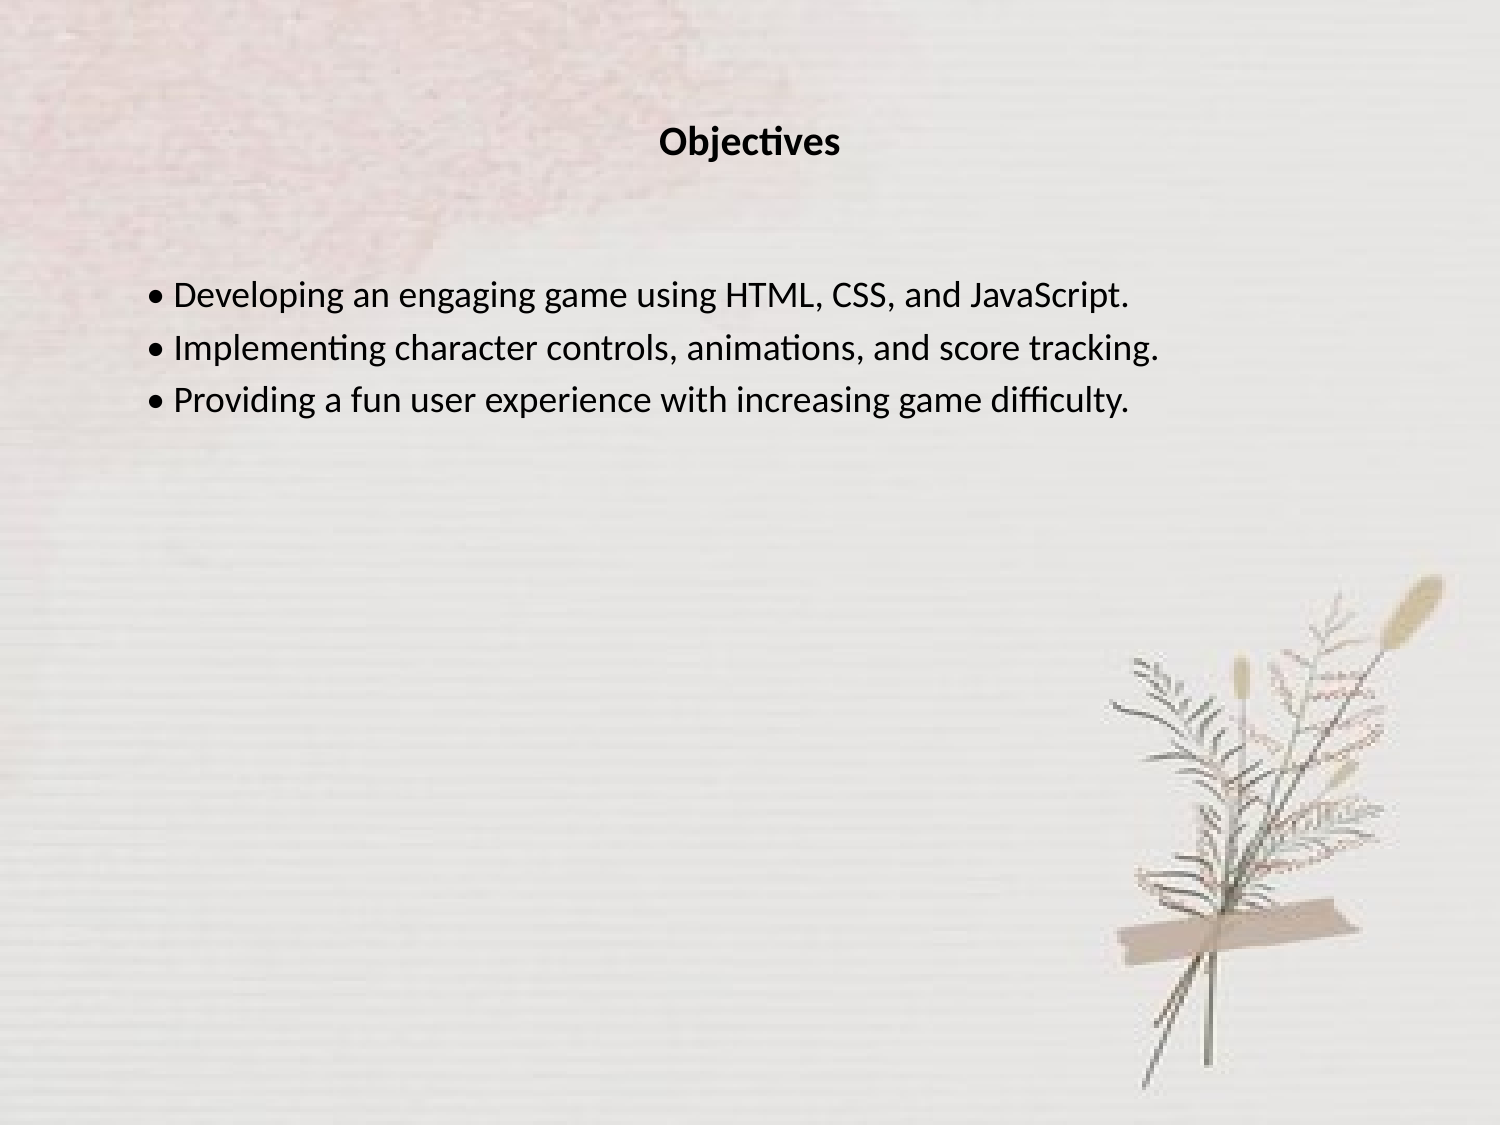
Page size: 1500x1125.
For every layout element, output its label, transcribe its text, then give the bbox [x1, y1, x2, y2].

title Objectives [75, 45, 1425, 233]
list • Developing an engaging game using HTML, CSS, and JavaScript. • Implementing character controls, animations, and score tracking. • Providing a fun user experience with increasing game difficulty. [75, 262, 1425, 1005]
picture [0, 0, 1500, 1125]
